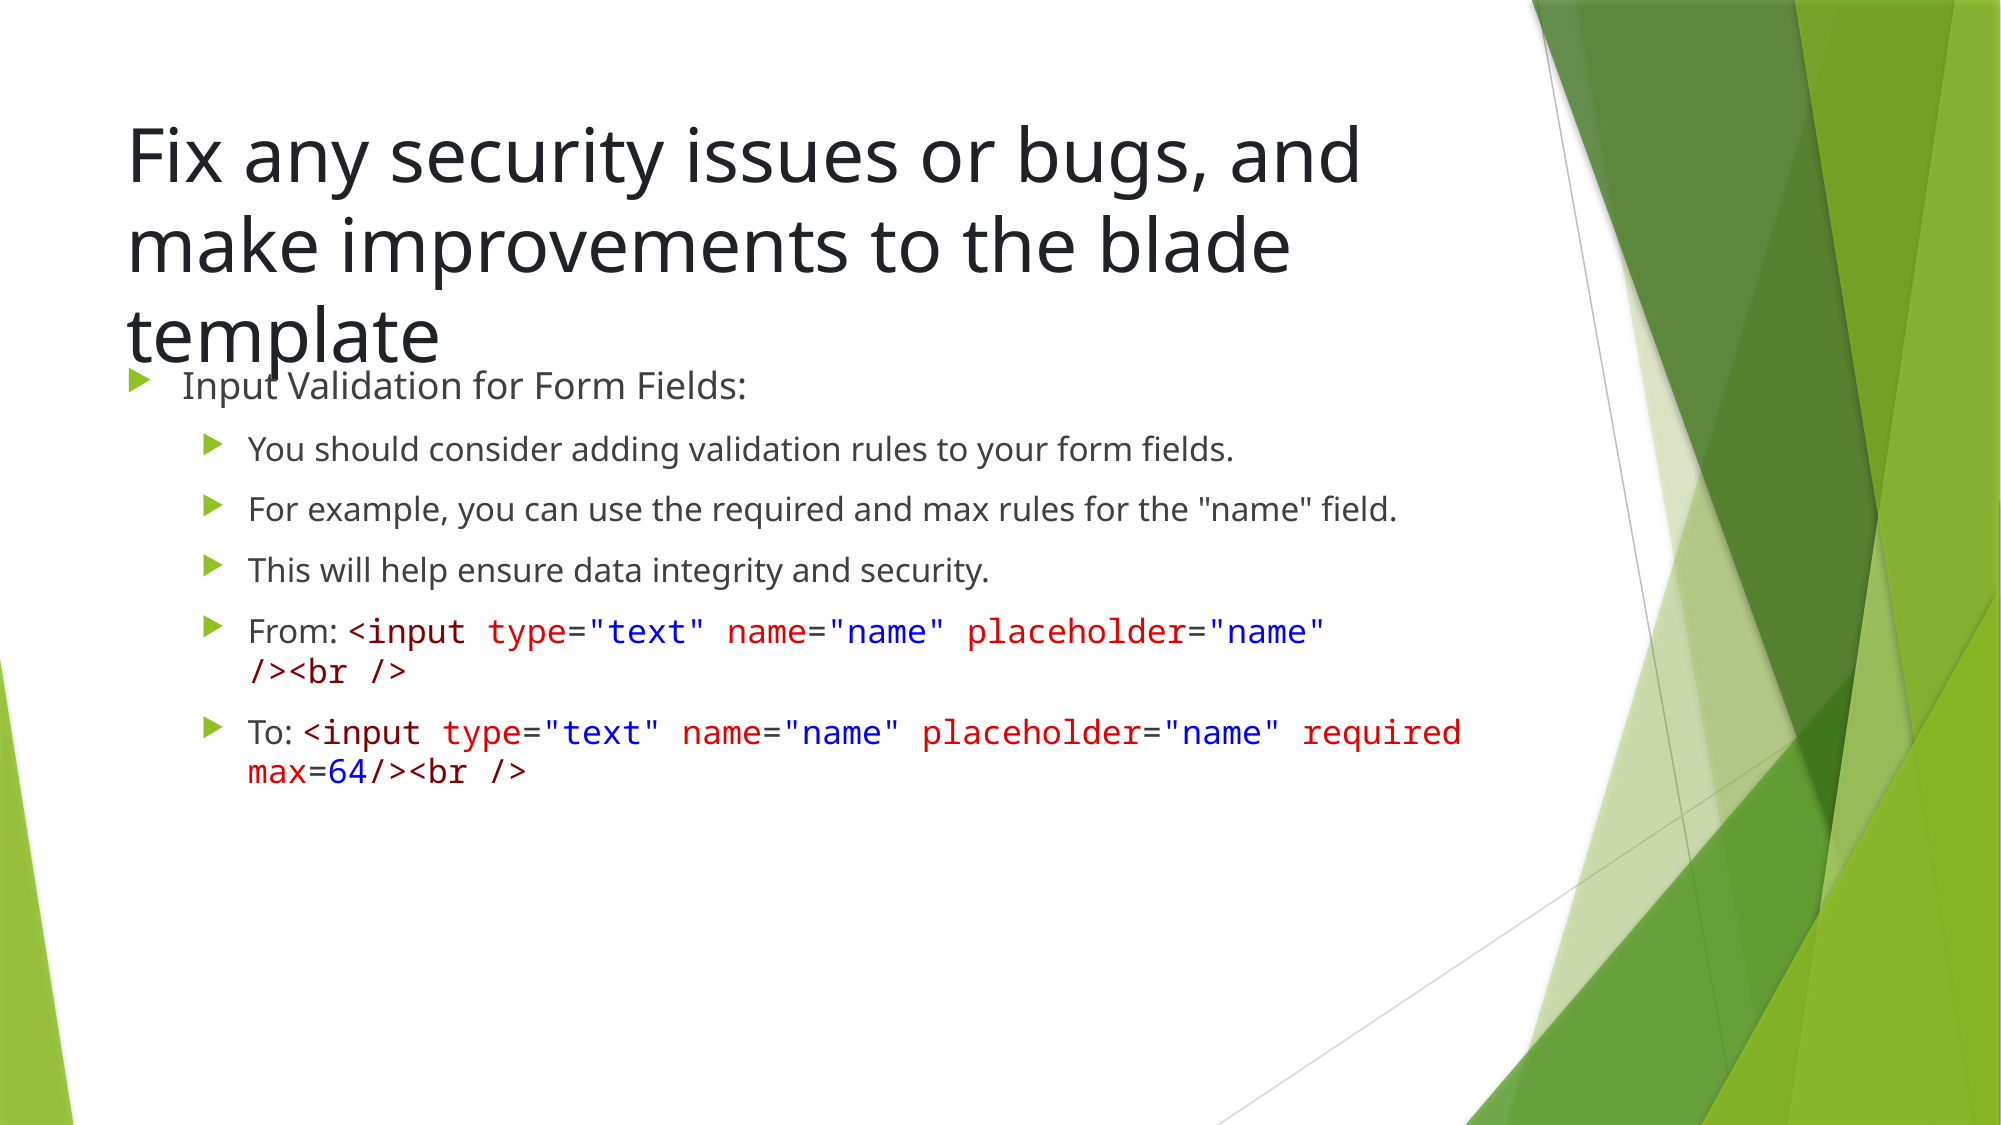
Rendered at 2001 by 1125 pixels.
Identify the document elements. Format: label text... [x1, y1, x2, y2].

list Input Validation for Form Fields: You should consider adding validation rules to your form fields. For example, you can use the required and max rules for the "name" field. This will help ensure data integrity and security. From: <input type="text" name="name" placeholder="name" /><br /> To: <input type="text" name="name" placeholder="name" required max=64/><br /> [111, 354, 1522, 992]
title Fix any security issues or bugs, and make improvements to the blade template [111, 99, 1522, 317]
